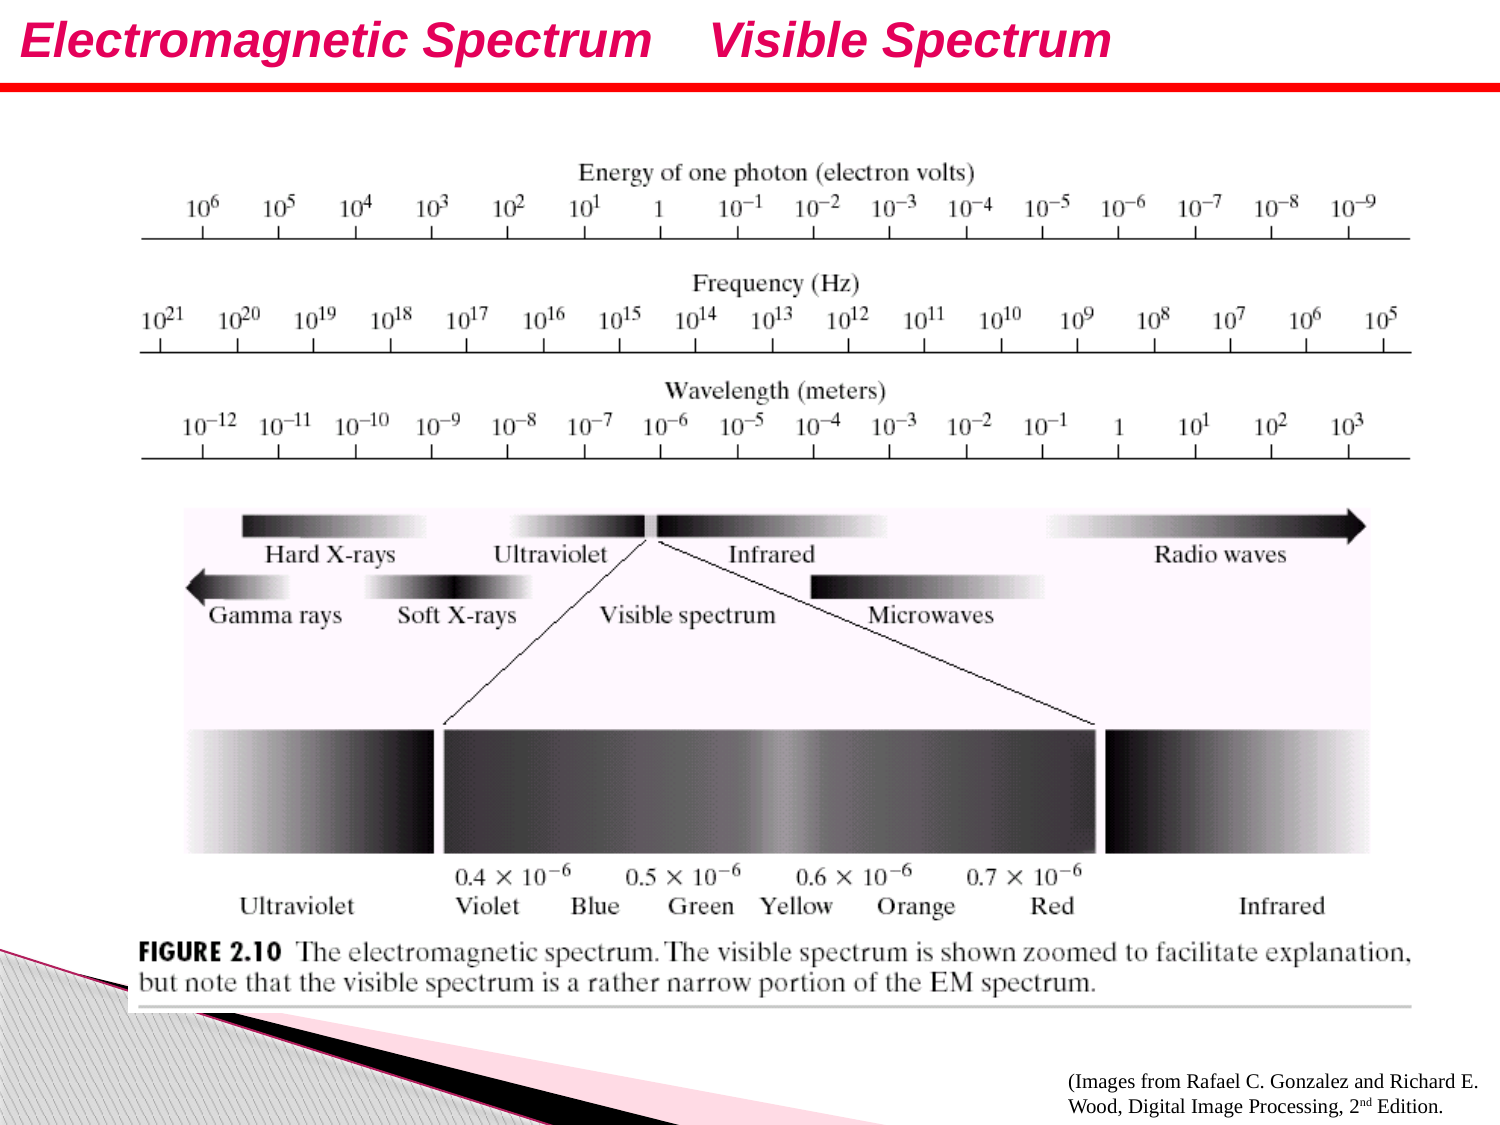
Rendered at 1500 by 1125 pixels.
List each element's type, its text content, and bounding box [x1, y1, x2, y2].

text_box (Images from Rafael C. Gonzalez and Richard E. Wood, Digital Image Processing, 2nd Edition. [1053, 1059, 1500, 1125]
picture [128, 152, 1424, 1013]
text_box Electromagnetic Spectrum Visible Spectrum [5, 0, 1129, 75]
